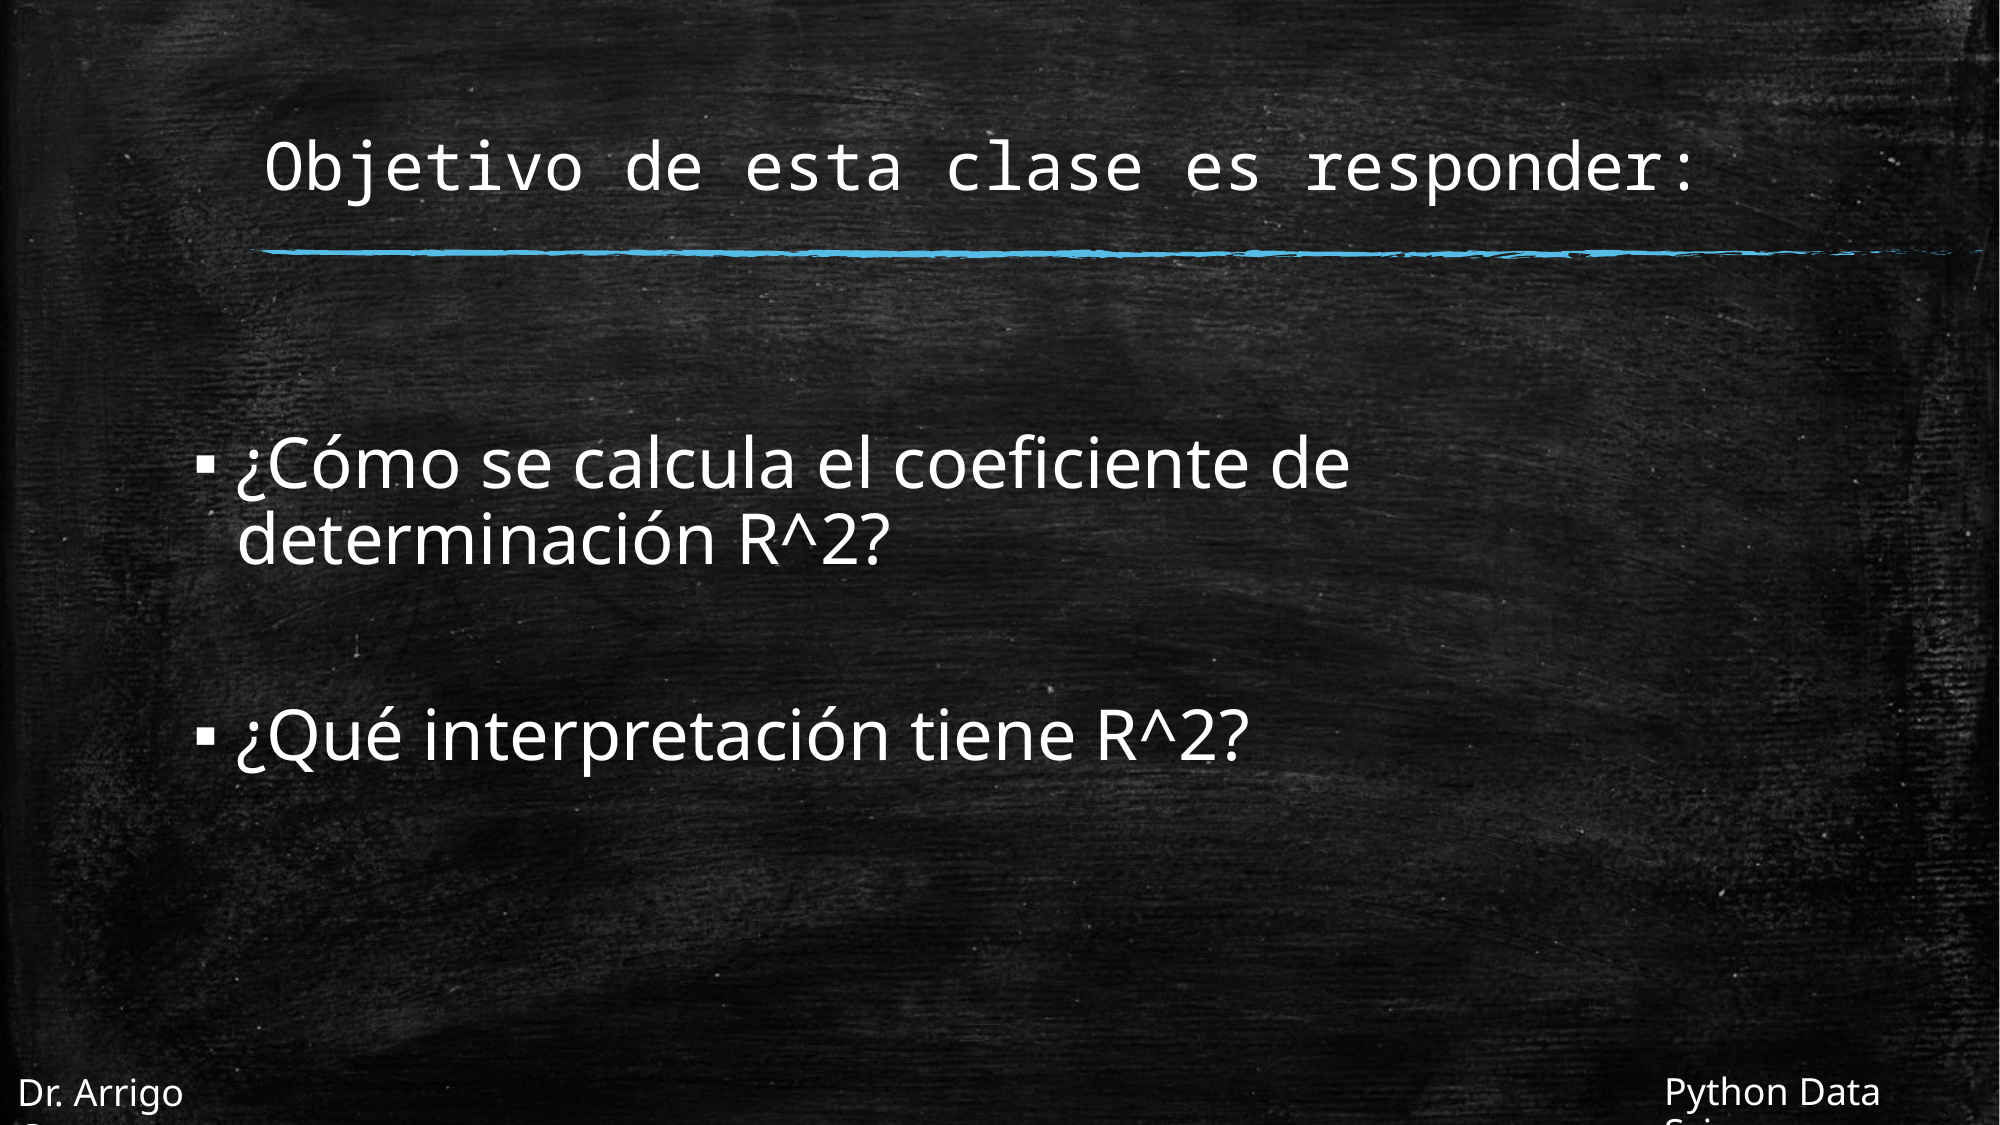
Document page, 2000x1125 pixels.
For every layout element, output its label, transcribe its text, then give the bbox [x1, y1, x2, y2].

title Objetivo de esta clase es responder: [249, 45, 1750, 213]
list ¿Cómo se calcula el coeficiente de determinación R^2? ¿Qué interpretación tiene R^2? [178, 420, 1821, 787]
